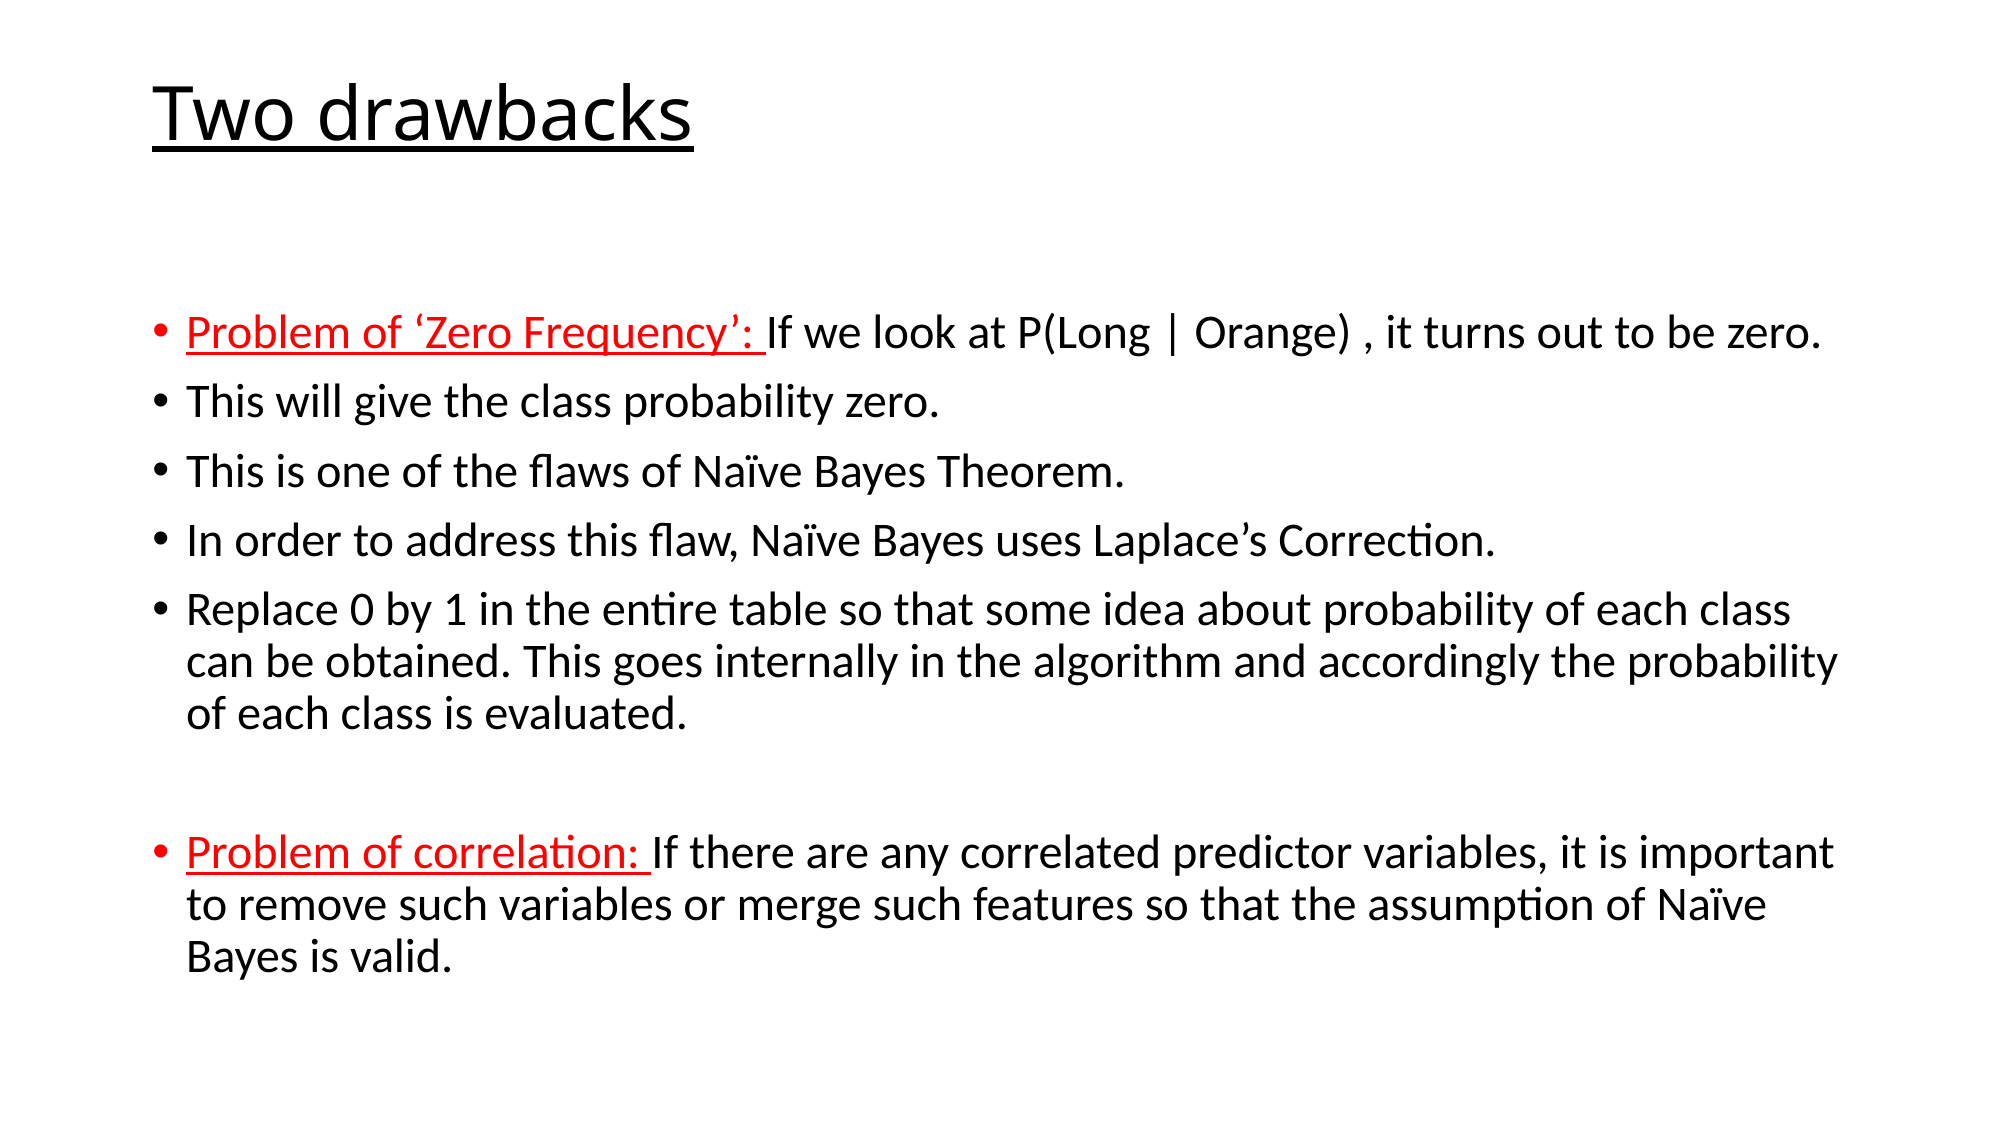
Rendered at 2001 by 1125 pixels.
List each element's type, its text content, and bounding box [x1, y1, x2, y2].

title Two drawbacks [137, 59, 905, 174]
list Problem of ‘Zero Frequency’: If we look at P(Long | Orange) , it turns out to be zero. This will give the class probability zero. This is one of the flaws of Naïve Bayes Theorem. In order to address this flaw, Naïve Bayes uses Laplace’s Correction. Replace 0 by 1 in the entire table so that some idea about probability of each class can be obtained. This goes internally in the algorithm and accordingly the probability of each class is evaluated. Problem of correlation: If there are any correlated predictor variables, it is important to remove such variables or merge such features so that the assumption of Naïve Bayes is valid. [137, 299, 1863, 1014]
